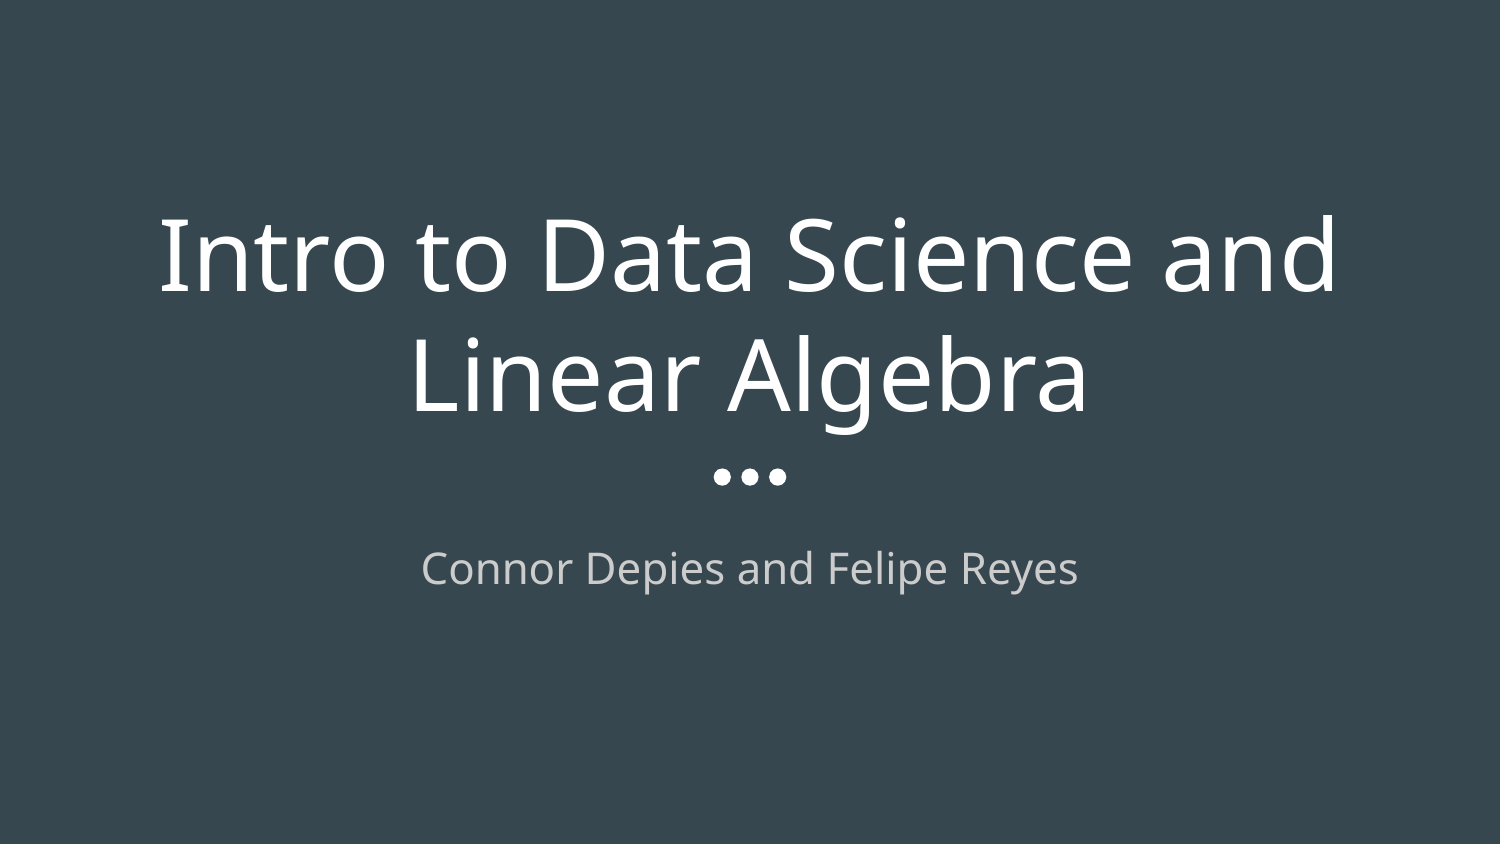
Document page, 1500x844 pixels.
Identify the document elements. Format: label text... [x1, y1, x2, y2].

title Intro to Data Science and Linear Algebra [110, 162, 1390, 447]
subtitle Connor Depies and Felipe Reyes [110, 526, 1390, 657]
